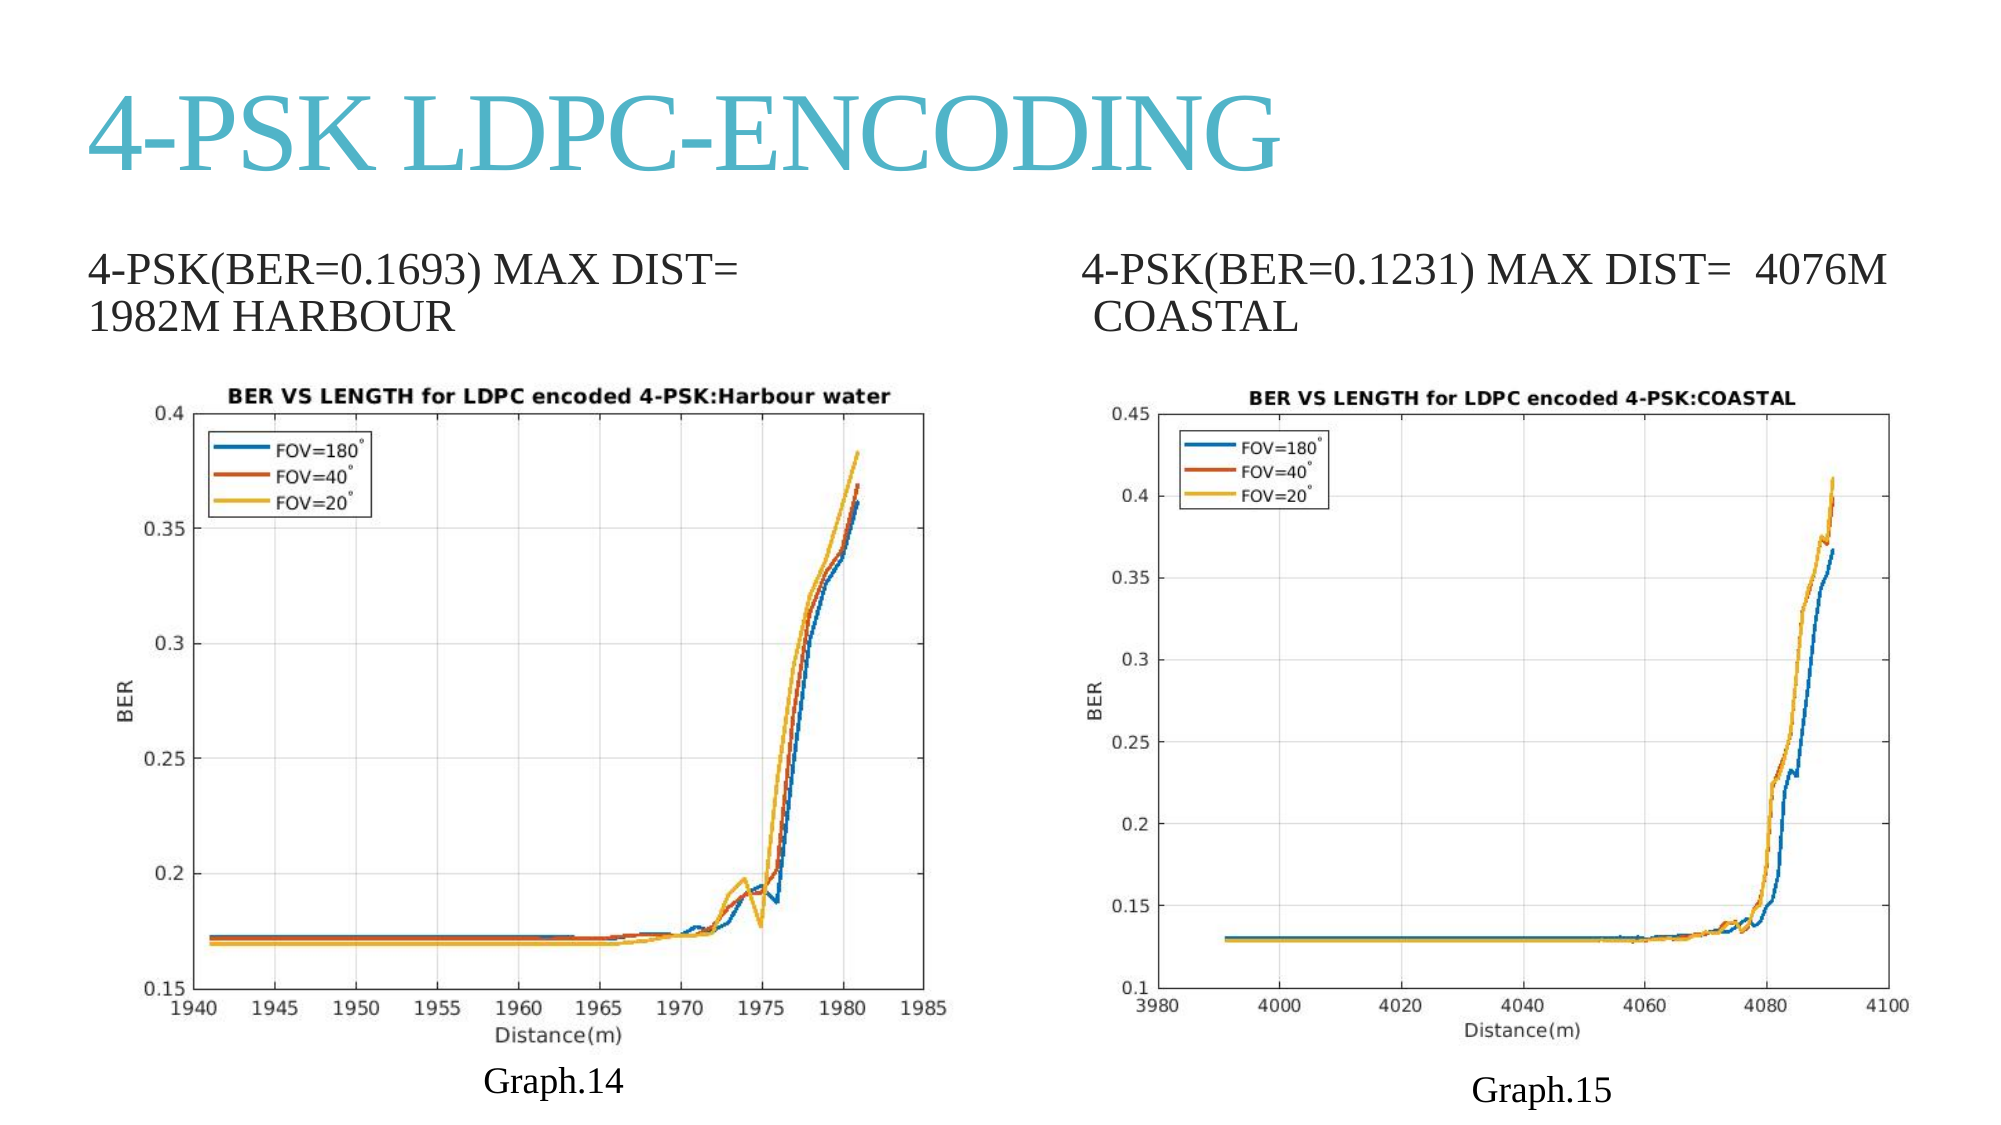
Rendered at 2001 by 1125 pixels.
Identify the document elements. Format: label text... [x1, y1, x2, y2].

list 4-PSK(BER=0.1693) MAX DIST= 1982m HARBOUR [72, 226, 919, 361]
text_box Graph.15 [1456, 1066, 1629, 1125]
list 4-PSK(BER=0.1231) MAX DIST= 4076m COASTAL [1066, 226, 1913, 361]
text_box Graph.14 [468, 1066, 641, 1125]
title 4-PSK LDPC-ENCODING [72, 0, 1841, 272]
picture [72, 361, 1014, 1066]
picture [1036, 361, 1978, 1066]
